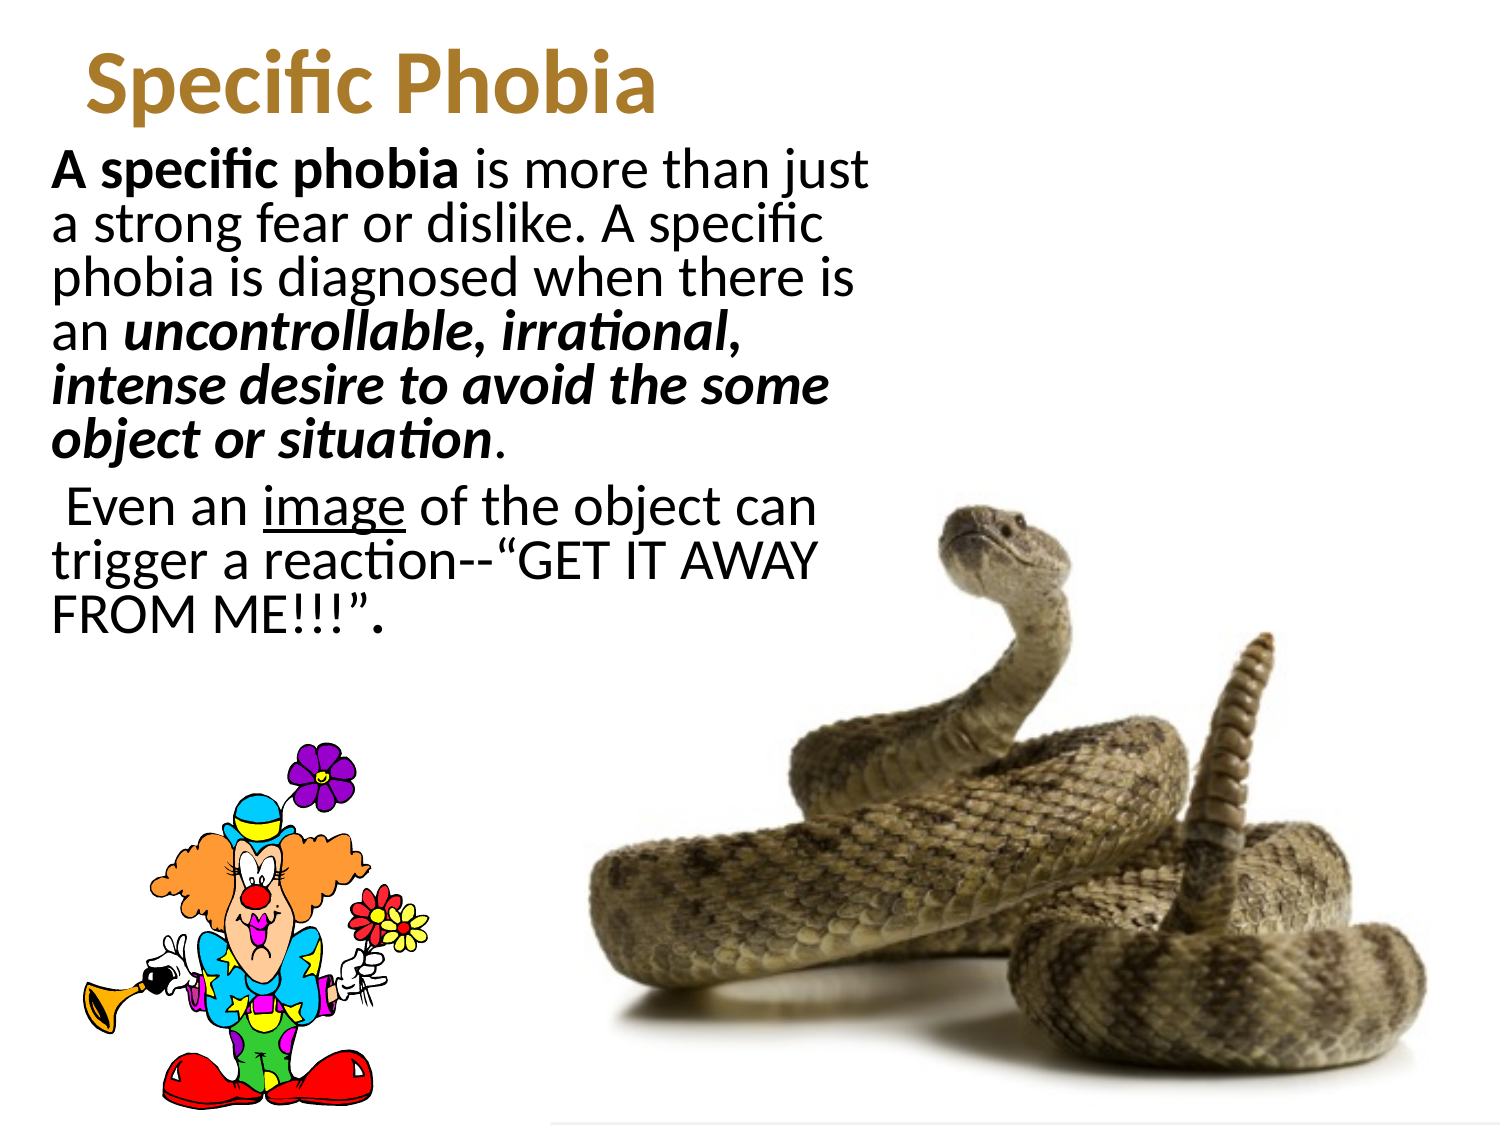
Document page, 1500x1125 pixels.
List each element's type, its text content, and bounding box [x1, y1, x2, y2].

picture [549, 474, 1500, 1125]
list A specific phobia is more than just a strong fear or dislike. A specific phobia is diagnosed when there is an uncontrollable, irrational, intense desire to avoid the some object or situation. Even an image of the object can trigger a reaction--“GET IT AWAY FROM ME!!!”. [36, 138, 897, 926]
title Specific Phobia [13, 0, 732, 180]
picture [78, 732, 438, 1110]
